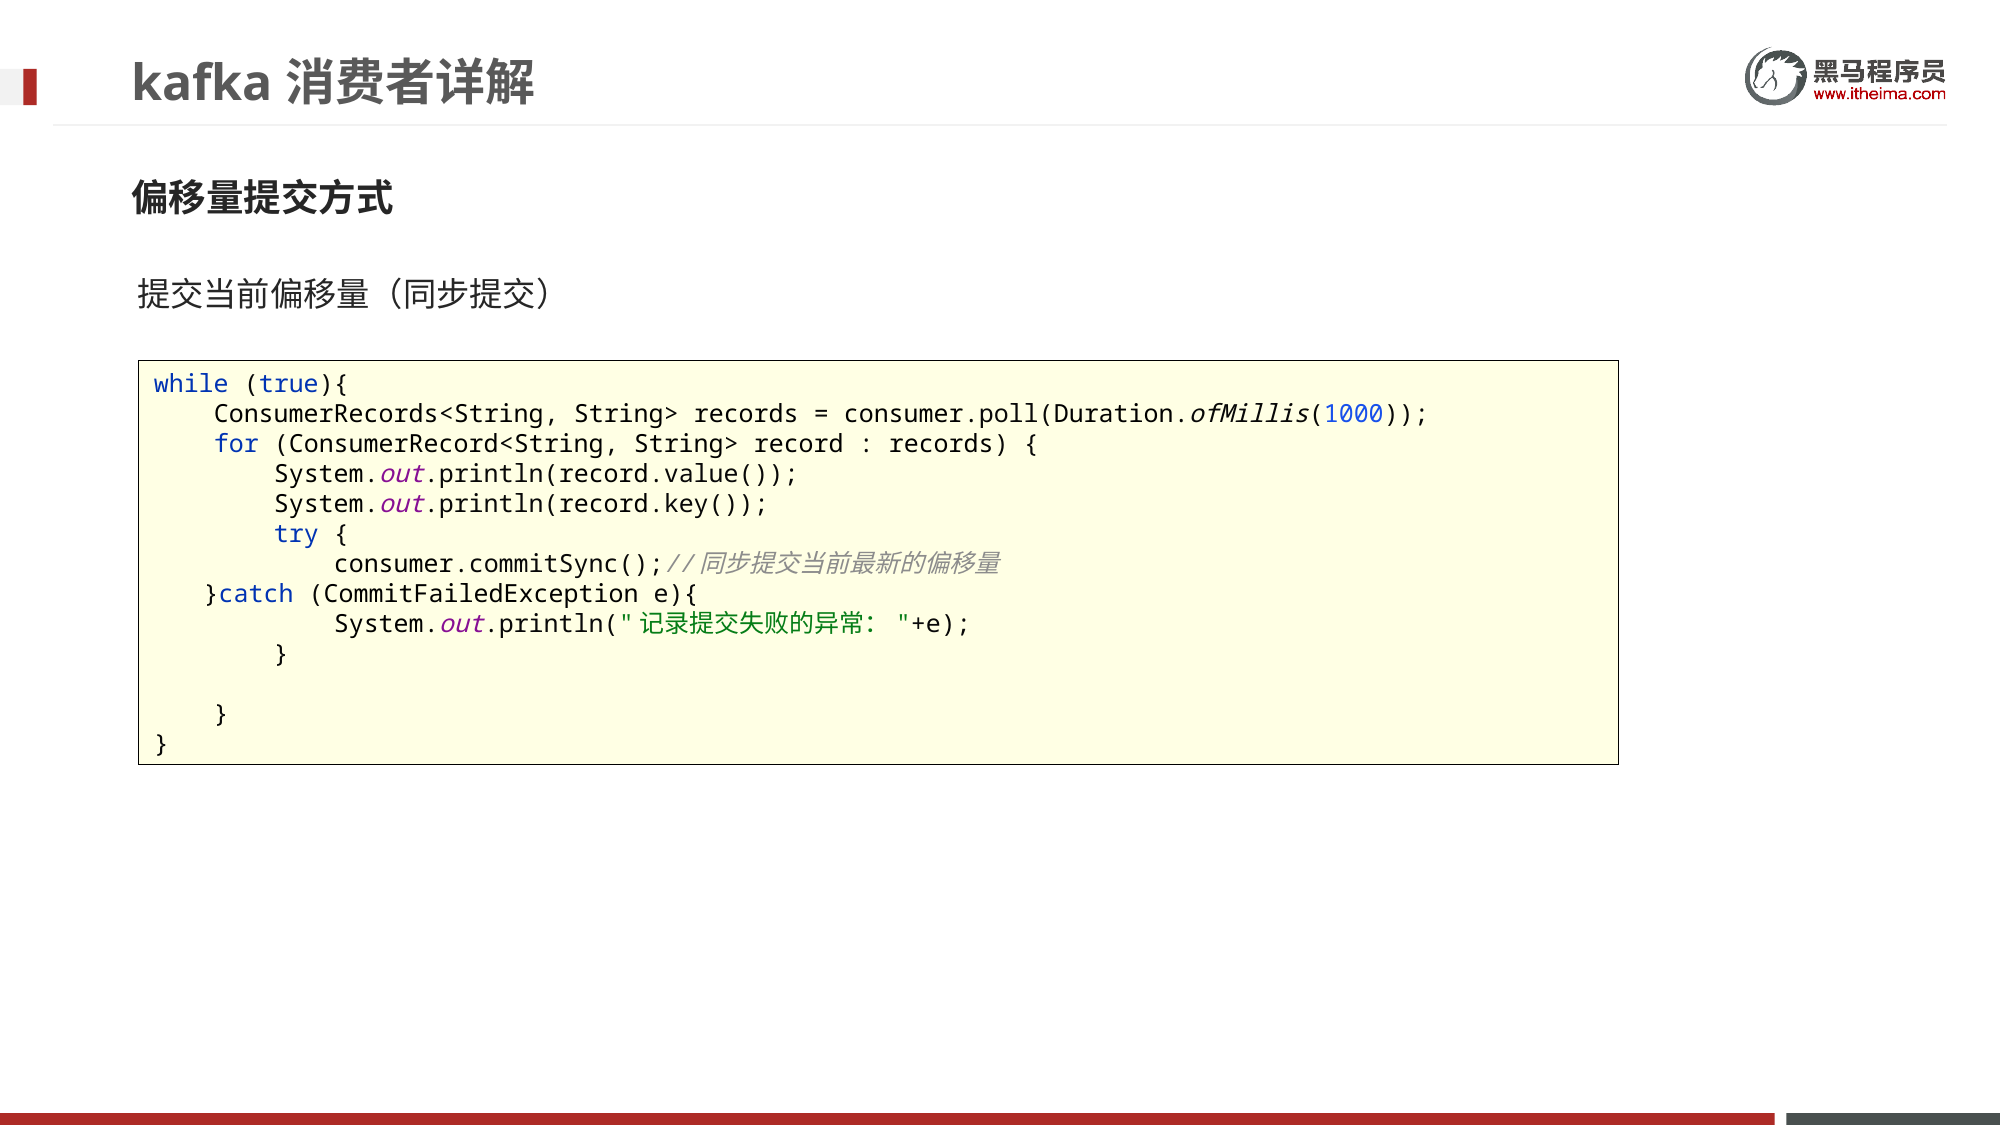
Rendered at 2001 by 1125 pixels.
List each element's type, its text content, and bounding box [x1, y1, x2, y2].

title kafka消费者详解 [116, 38, 1556, 124]
text_box while (true){ ConsumerRecords<String, String> records = consumer.poll(Duration.ofMillis(1000)); for (ConsumerRecord<String, String> record : records) { System.out.println(record.value()); System.out.println(record.key()); try { consumer.commitSync();//同步提交当前最新的偏移量 }catch (CommitFailedException e){ System.out.println("记录提交失败的异常："+e); } } } [138, 360, 1619, 765]
text_box 提交当前偏移量（同步提交） [122, 245, 1878, 331]
list 偏移量提交方式 [116, 154, 1872, 239]
picture [1744, 46, 1946, 106]
